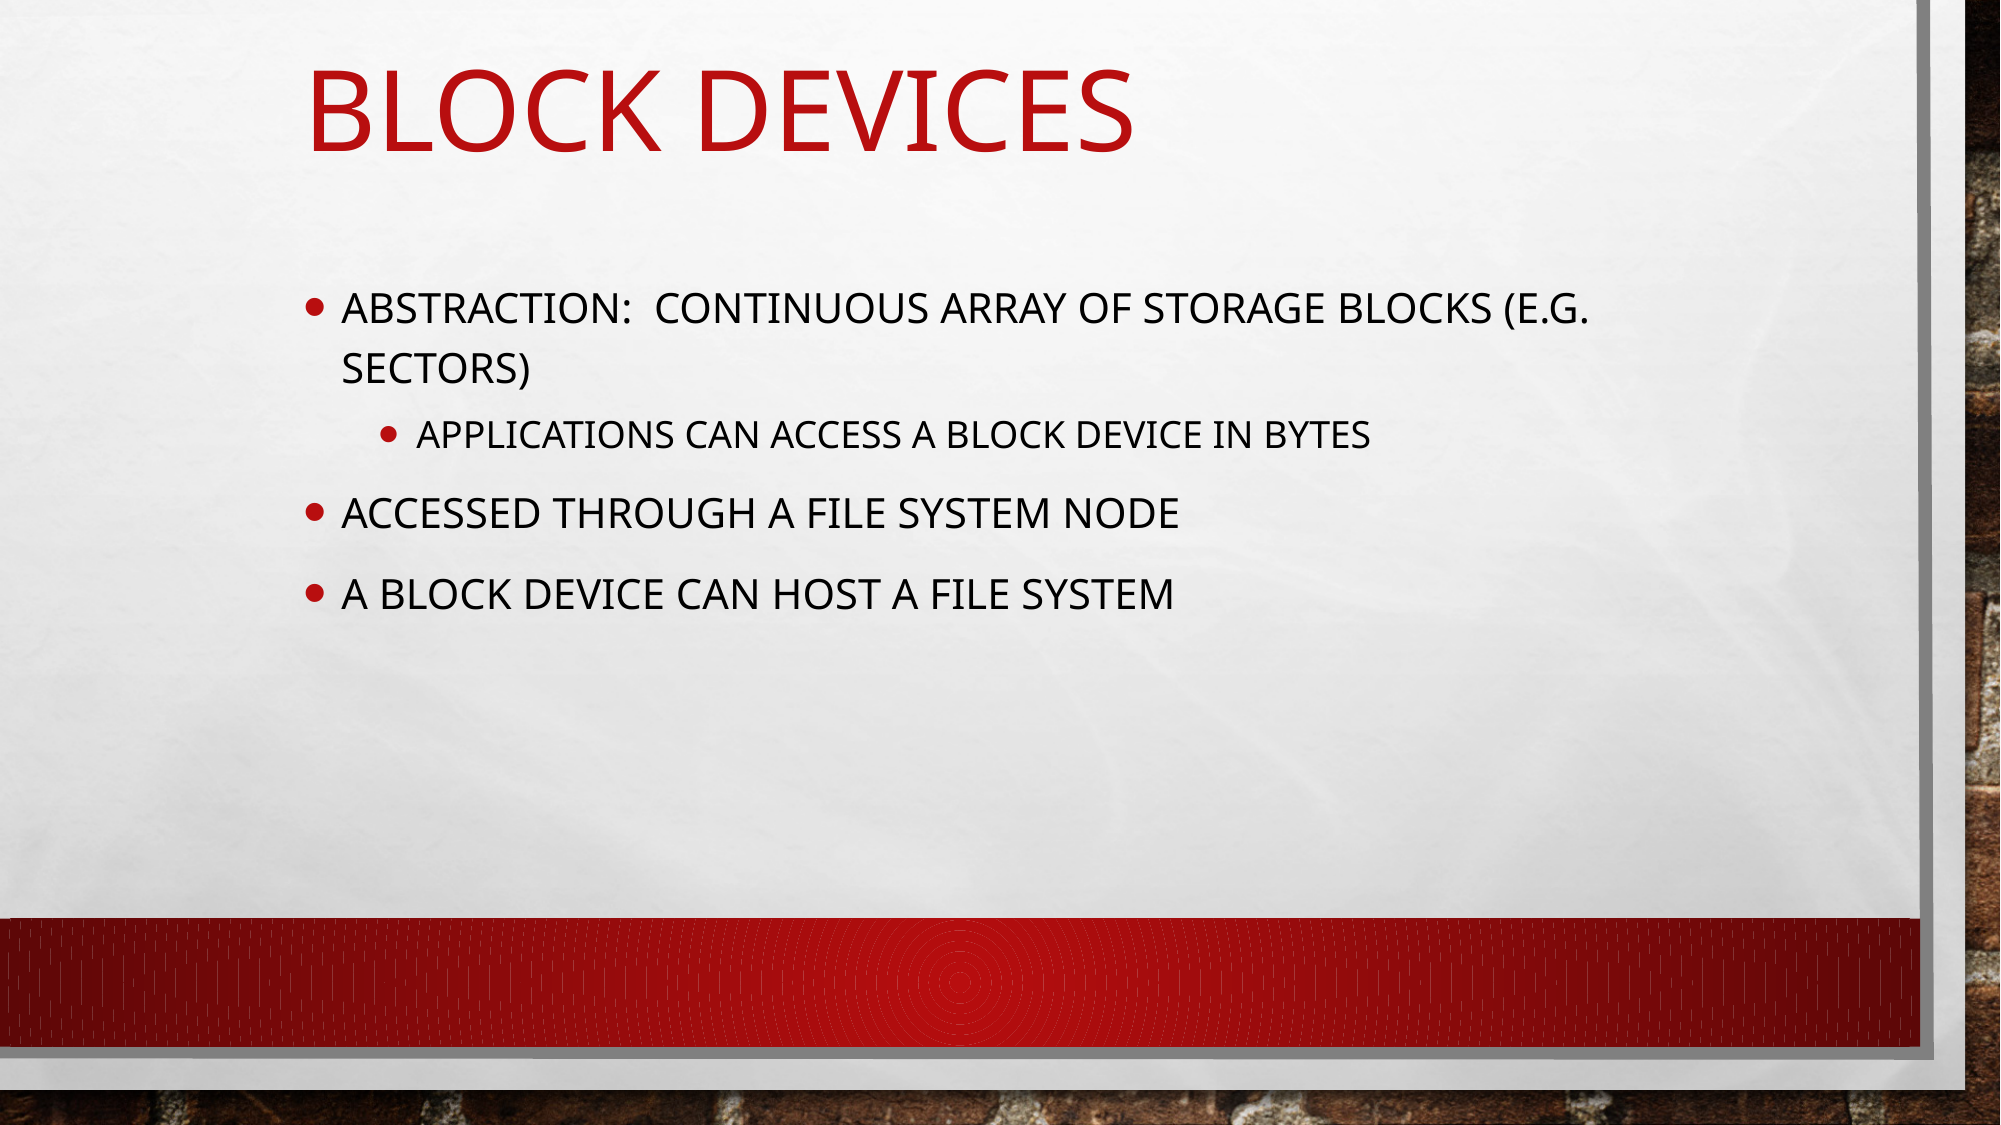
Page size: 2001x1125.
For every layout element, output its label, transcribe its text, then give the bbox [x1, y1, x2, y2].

text_box Abstraction: continuous array of storage blocks (e.g. sectors) Applications can access a block device in bytes Accessed through a file system node A block device can host a file system [288, 264, 1639, 1008]
text_box Block Devices [288, 47, 1639, 235]
picture [0, 0, 2000, 1125]
